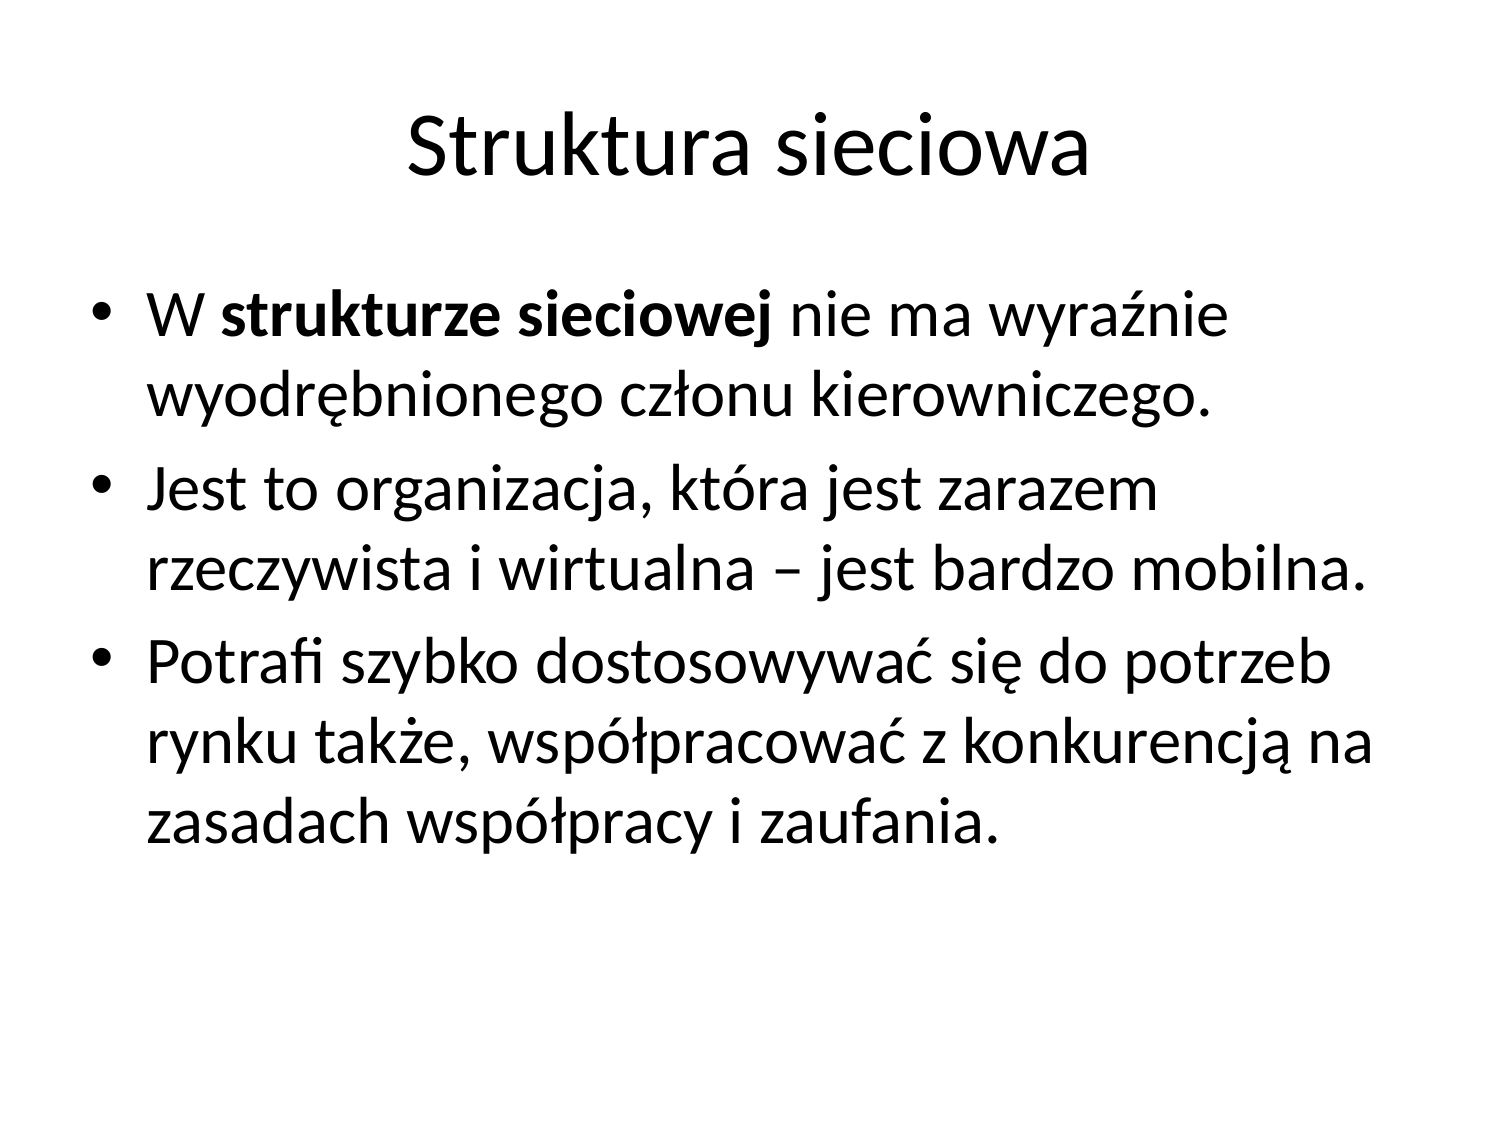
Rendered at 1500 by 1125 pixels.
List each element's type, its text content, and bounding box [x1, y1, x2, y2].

title Struktura sieciowa [74, 44, 1426, 233]
list W strukturze sieciowej nie ma wyraźnie wyodrębnionego członu kierowniczego. Jest to organizacja, która jest zarazem rzeczywista i wirtualna – jest bardzo mobilna. Potrafi szybko dostosowywać się do potrzeb rynku także, współpracować z konkurencją na zasadach współpracy i zaufania. [74, 262, 1426, 1006]
